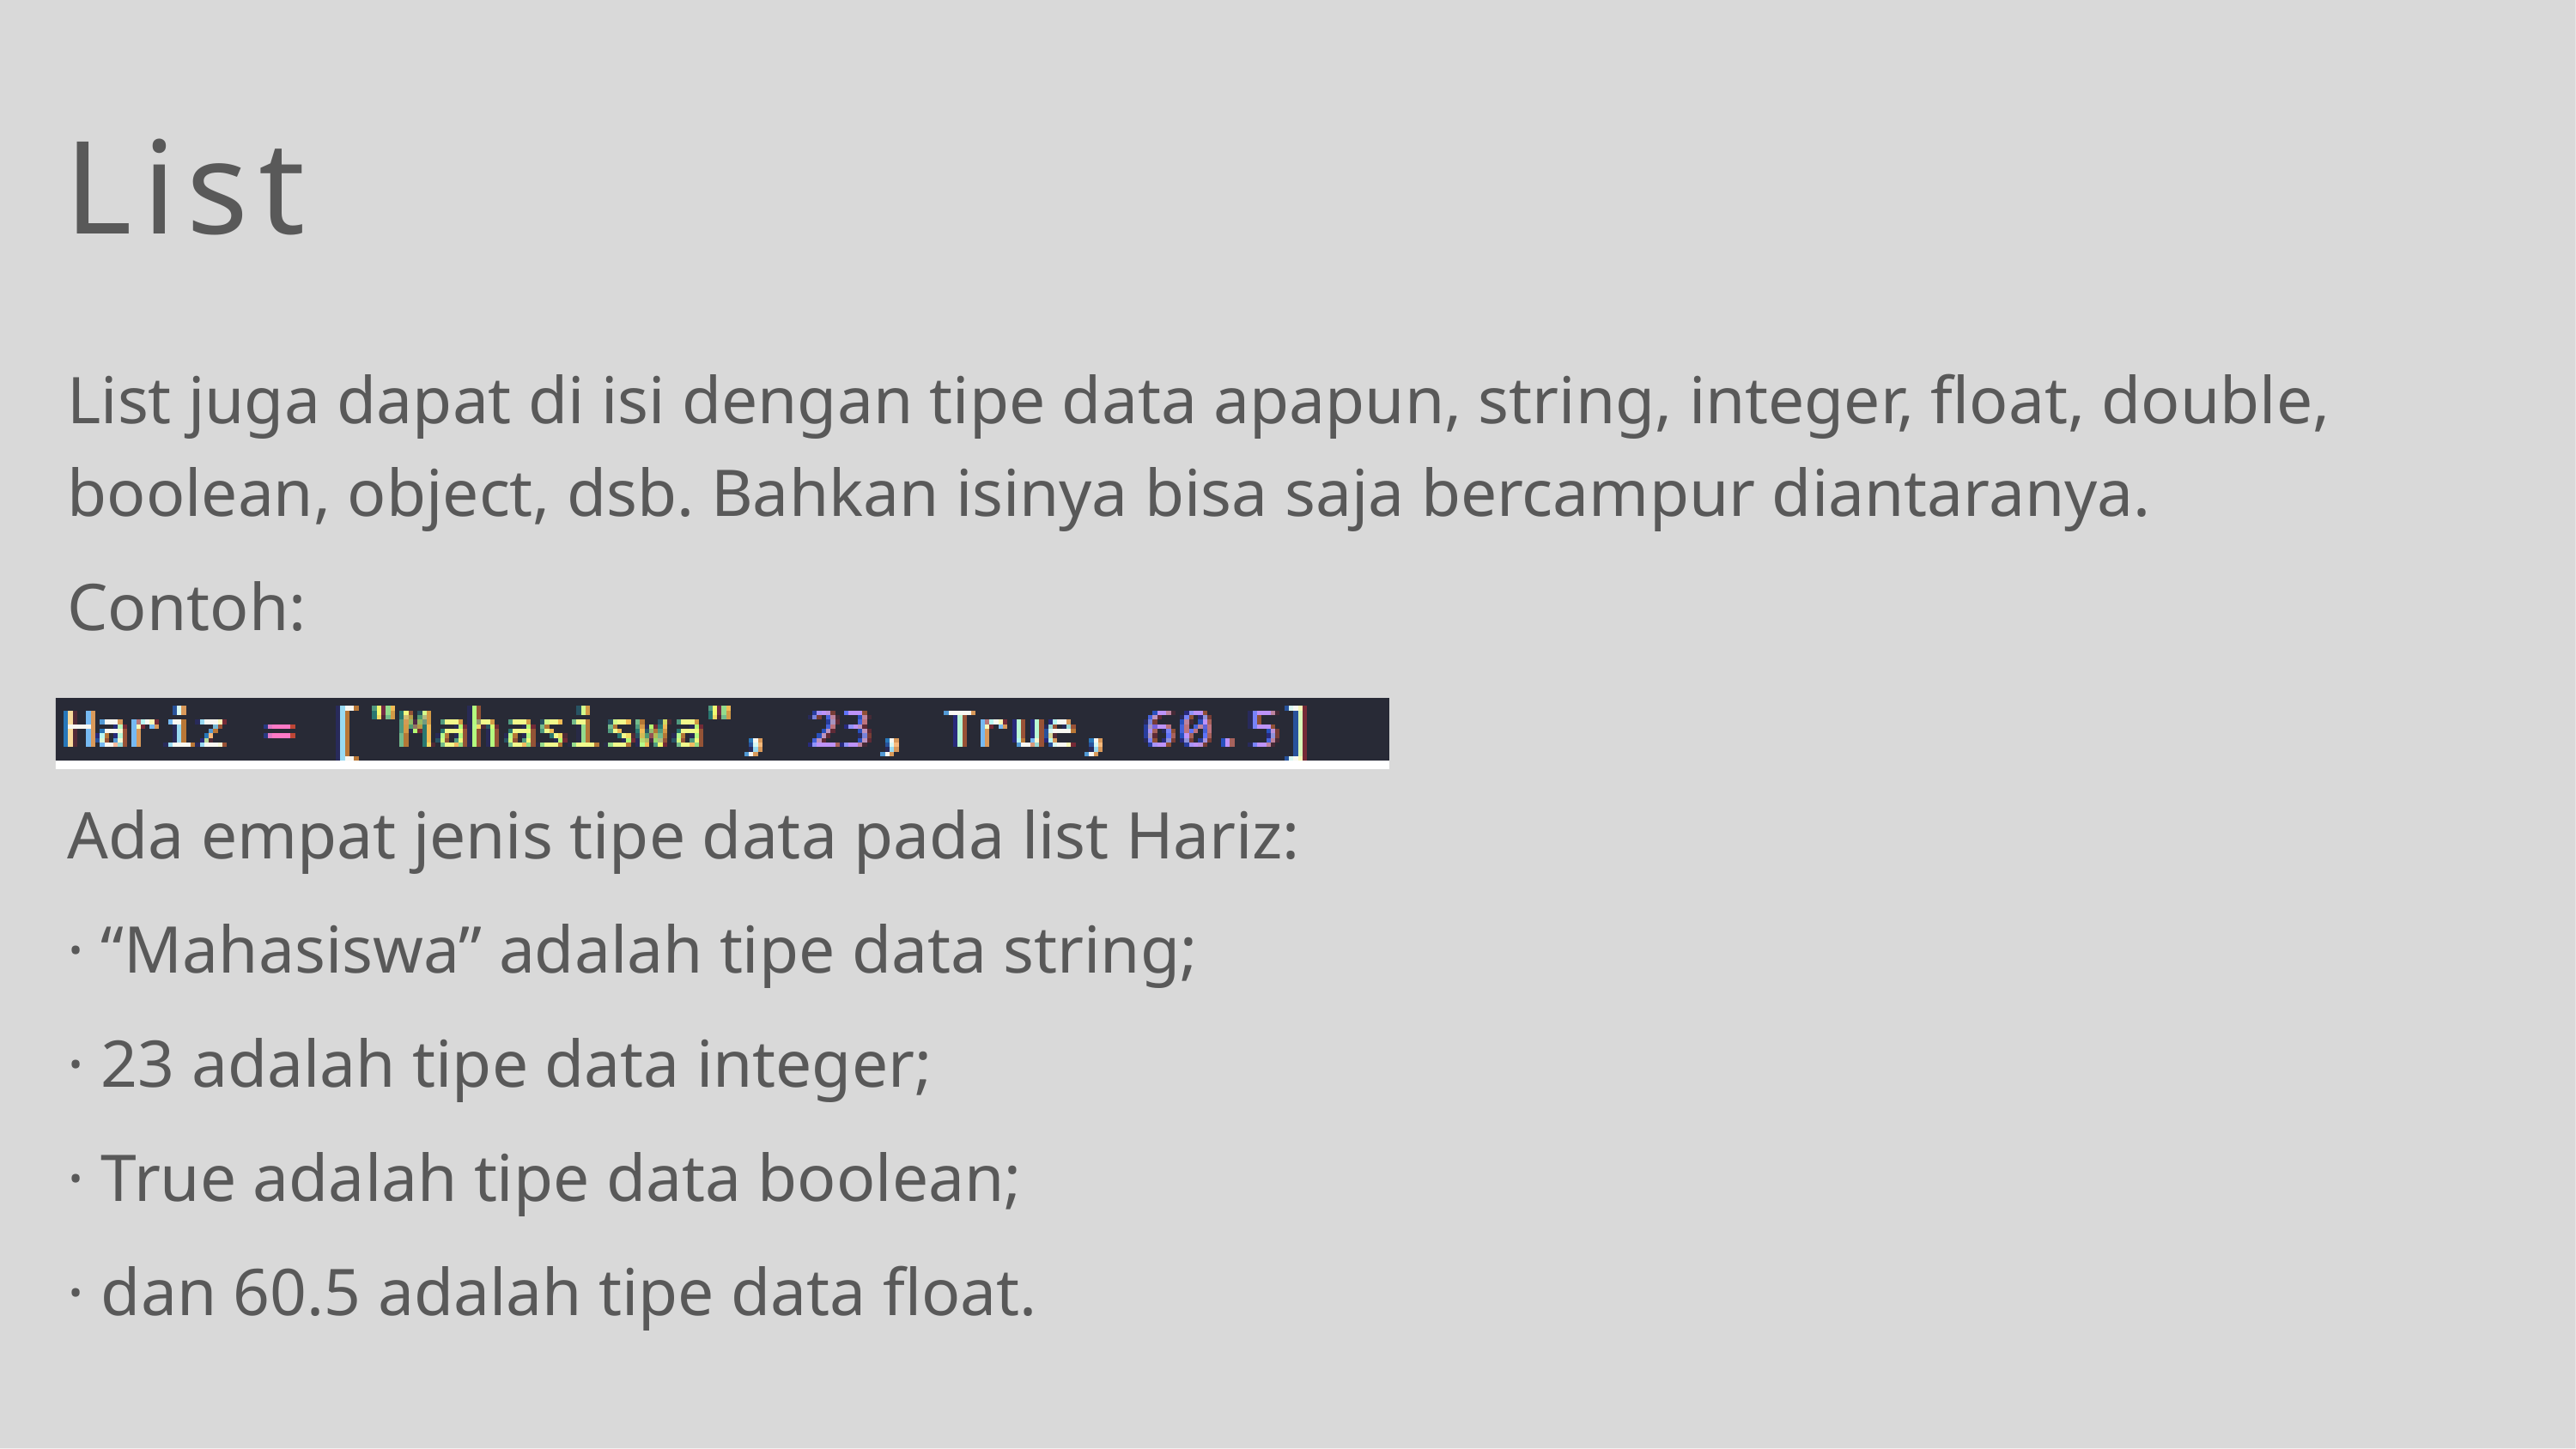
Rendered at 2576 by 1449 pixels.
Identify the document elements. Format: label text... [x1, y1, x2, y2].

list List [52, 71, 1516, 269]
list List juga dapat di isi dengan tipe data apapun, string, integer, float, double, boolean, object, dsb. Bahkan isinya bisa saja bercampur diantaranya. Contoh: Ada empat jenis tipe data pada list Hariz: · “Mahasiswa” adalah tipe data string; · 23 adalah tipe data integer; · True adalah tipe data boolean; · dan 60.5 adalah tipe data float. [54, 337, 2537, 668]
picture [55, 697, 1390, 769]
